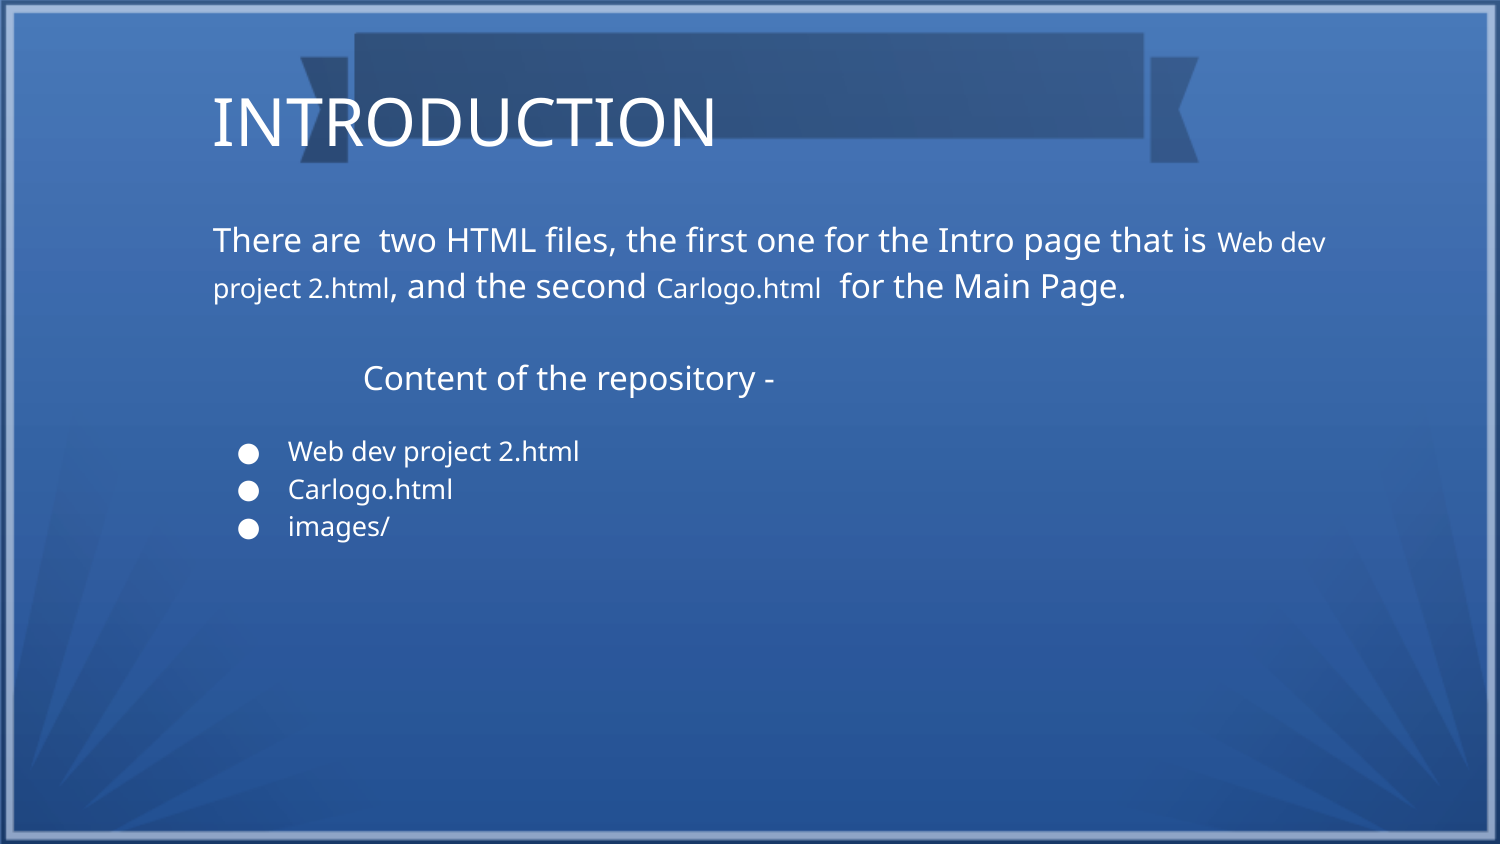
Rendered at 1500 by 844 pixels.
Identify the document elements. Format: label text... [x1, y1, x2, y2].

title INTRODUCTION [212, 64, 1368, 197]
list There are two HTML files, the first one for the Intro page that is Web dev project 2.html, and the second Carlogo.html for the Main Page. Content of the repository - Web dev project 2.html Carlogo.html images/ [212, 197, 1368, 735]
picture [0, 0, 1500, 844]
